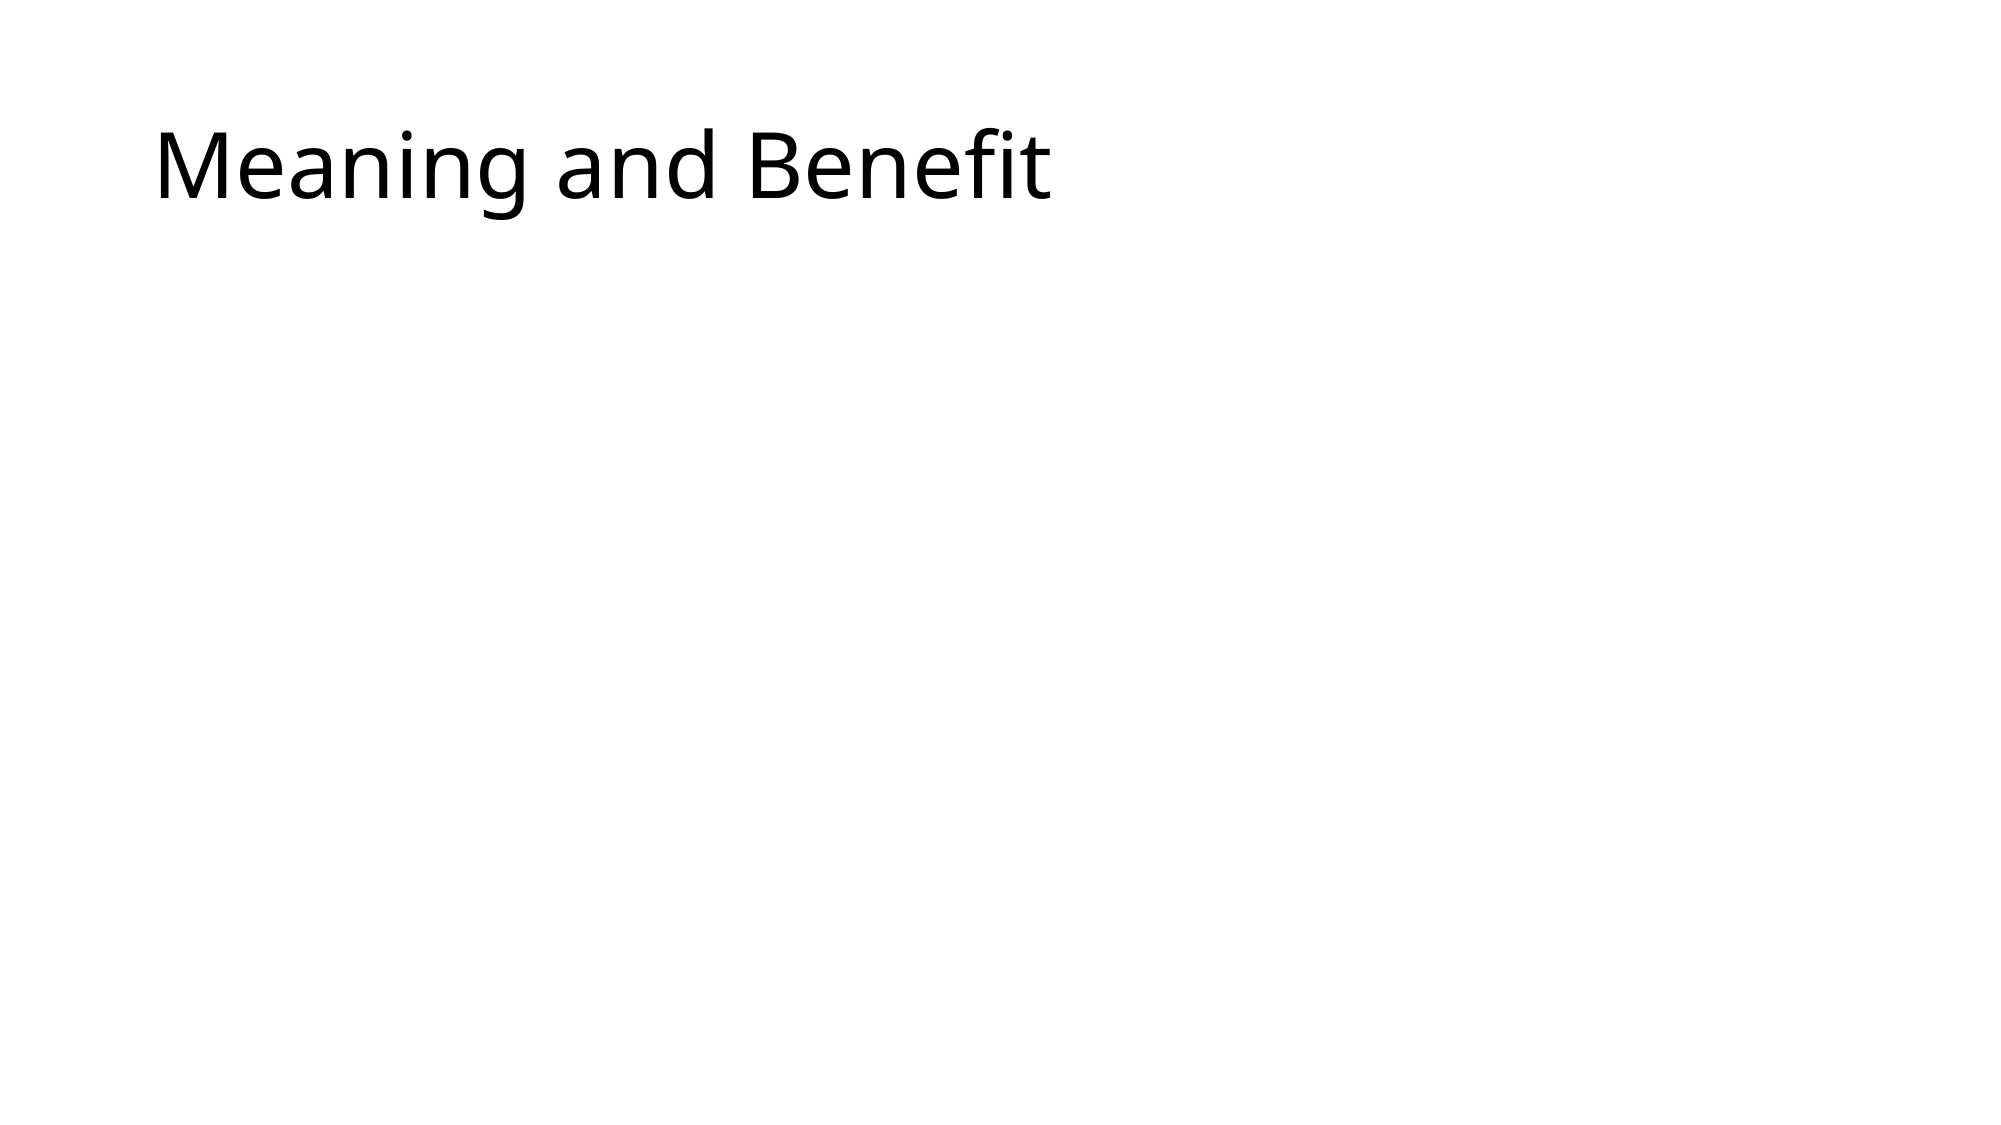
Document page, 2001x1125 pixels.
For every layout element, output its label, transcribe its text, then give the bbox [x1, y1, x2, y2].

title Meaning and Benefit [137, 59, 1863, 278]
